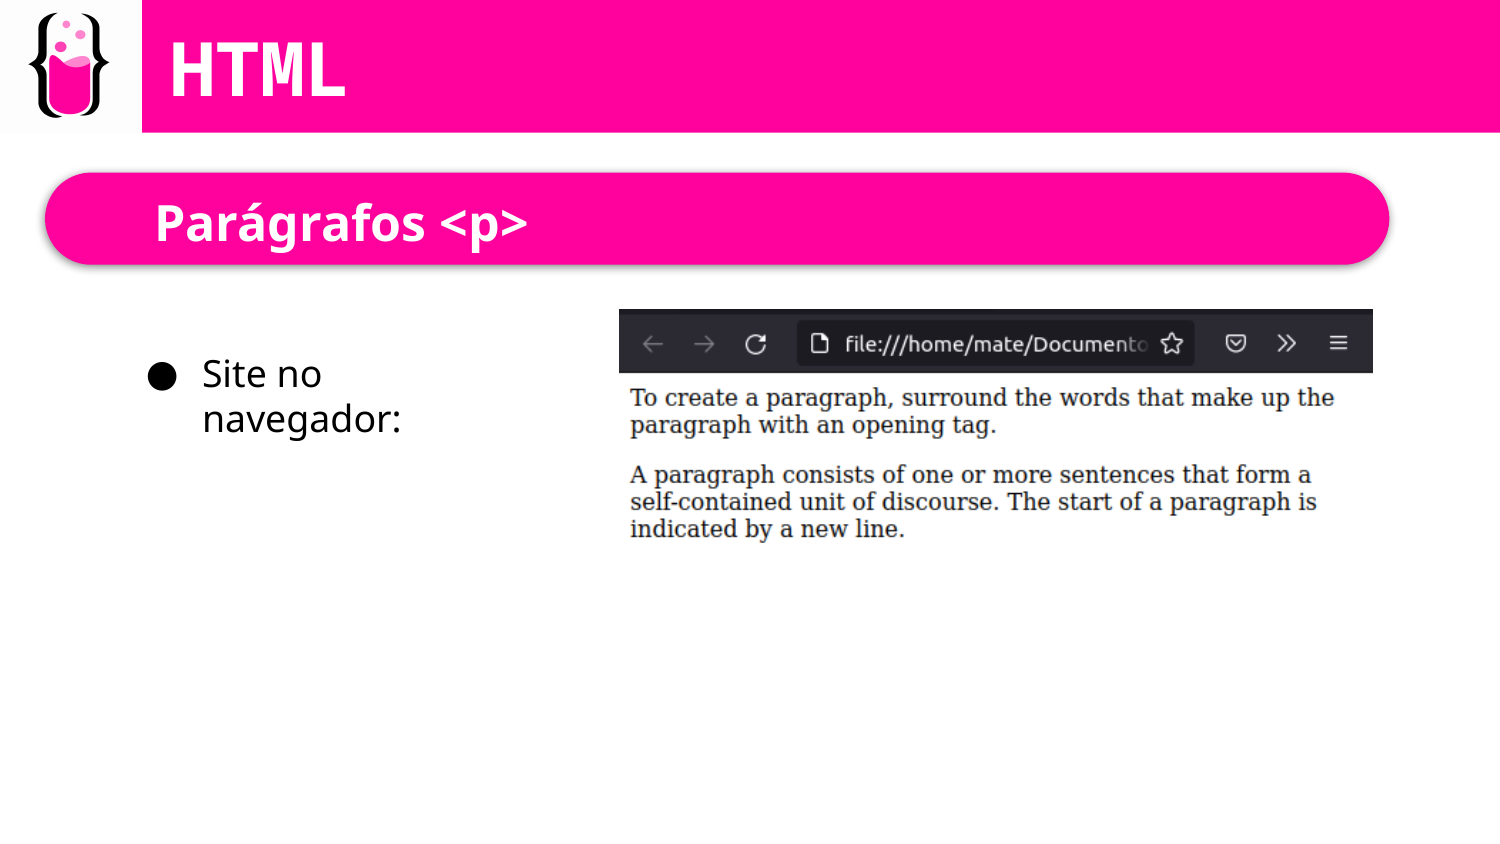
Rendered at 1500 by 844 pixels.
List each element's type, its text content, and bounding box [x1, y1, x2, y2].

text_box Site no navegador: [112, 334, 531, 447]
picture [618, 309, 1373, 767]
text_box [0, 0, 1500, 133]
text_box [44, 170, 1390, 265]
